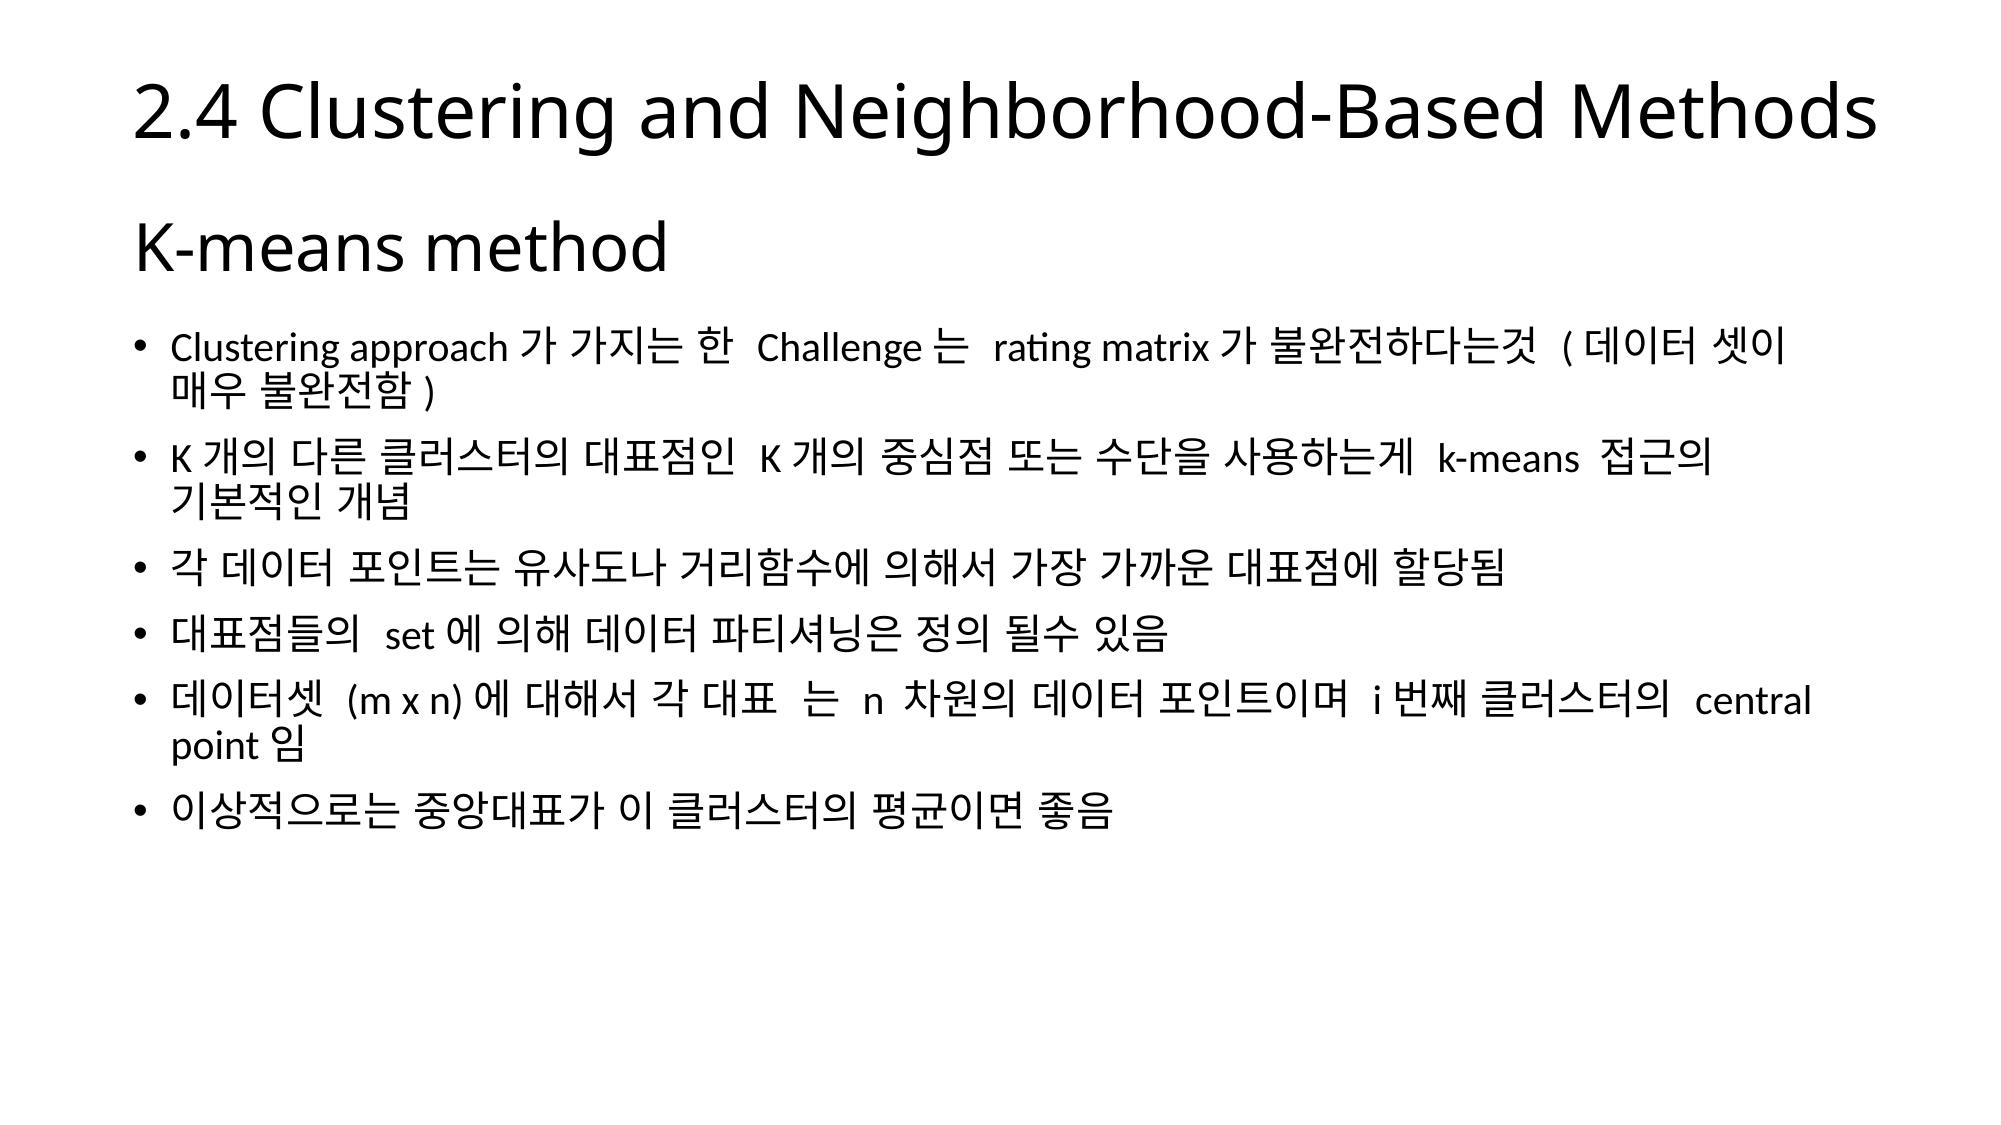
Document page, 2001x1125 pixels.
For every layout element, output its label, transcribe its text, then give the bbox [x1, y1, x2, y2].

title K-means method [118, 203, 1843, 317]
text_box 2.4 Clustering and Neighborhood-Based Methods [117, 25, 2000, 203]
